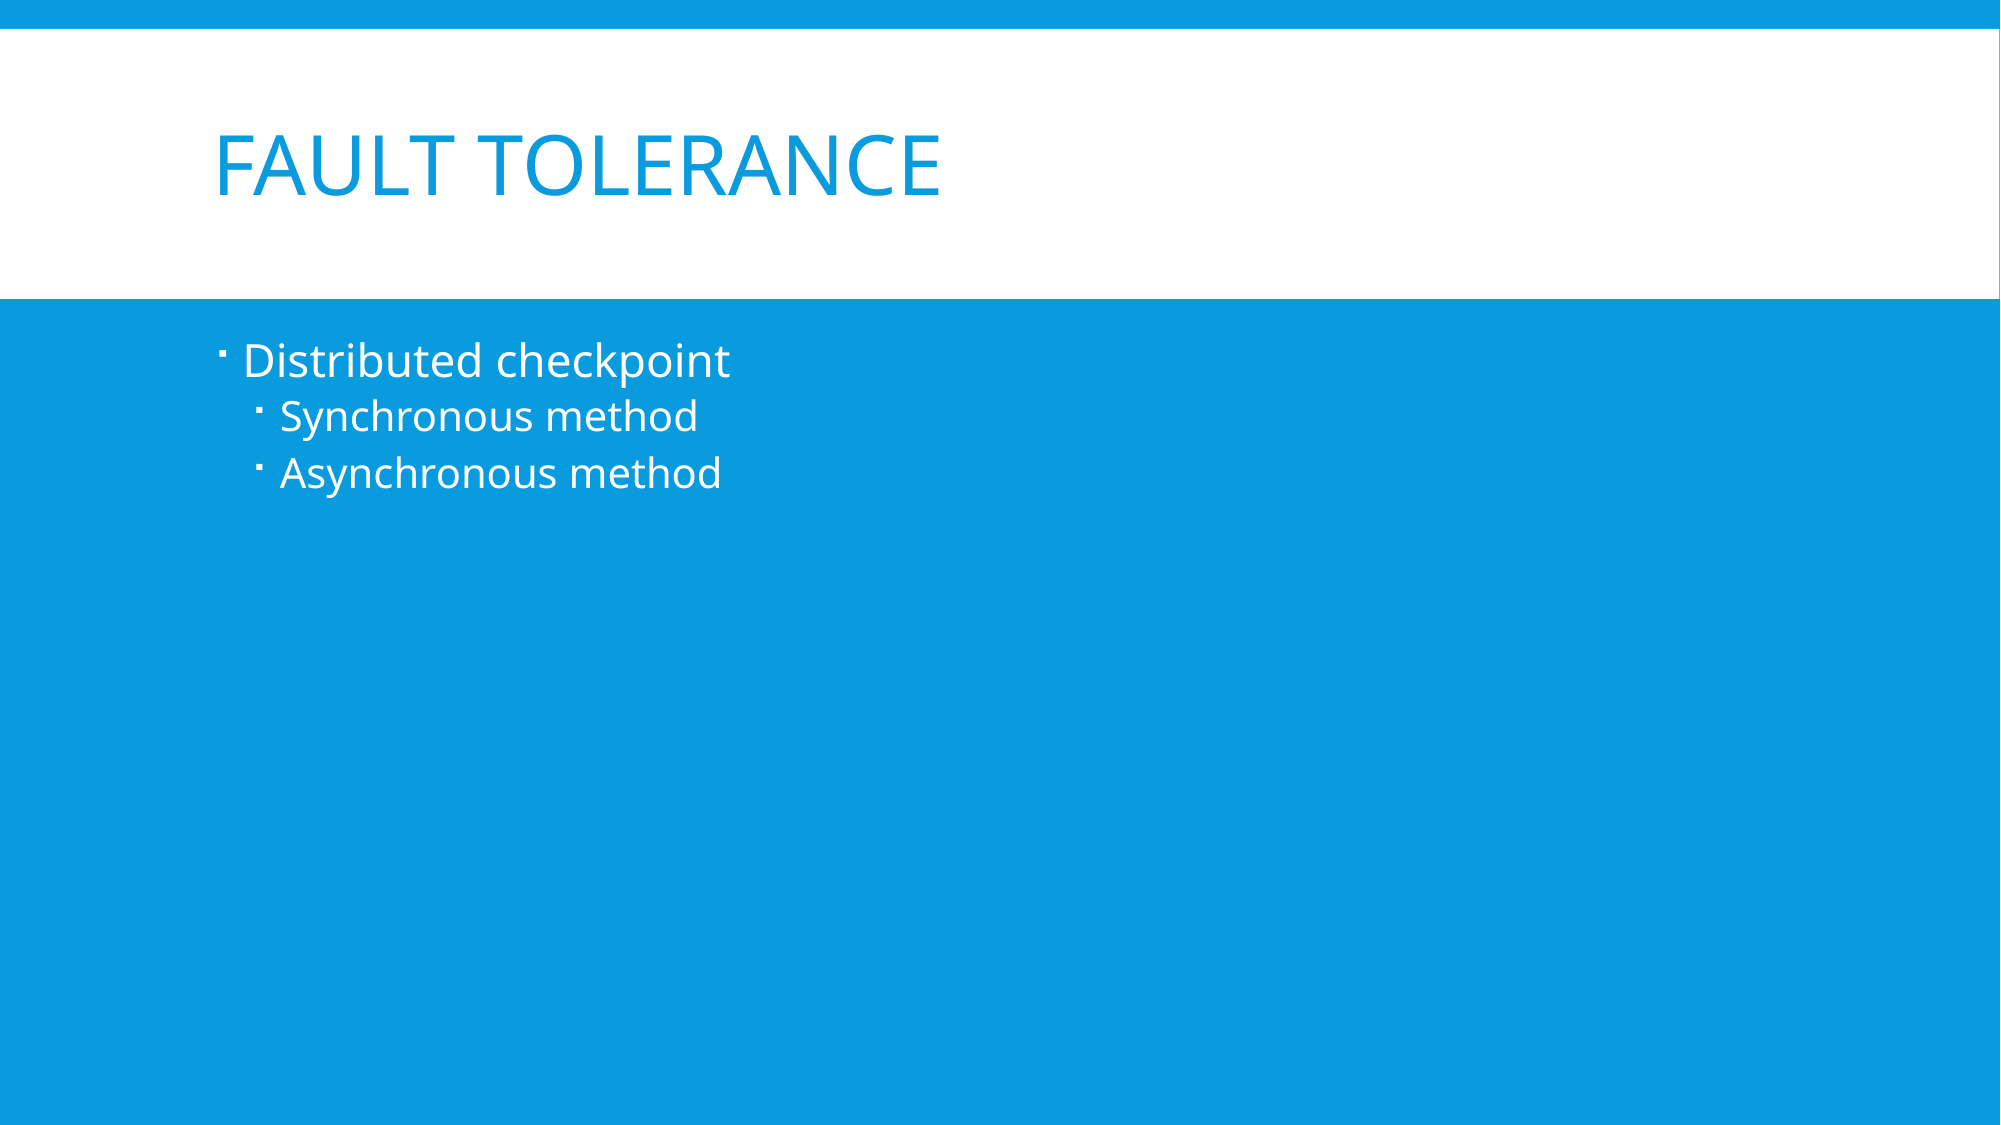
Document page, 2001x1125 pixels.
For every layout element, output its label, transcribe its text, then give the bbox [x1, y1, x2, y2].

list Distributed checkpoint Synchronous method Asynchronous method [197, 329, 1803, 1020]
title Fault Tolerance [197, 46, 1803, 295]
